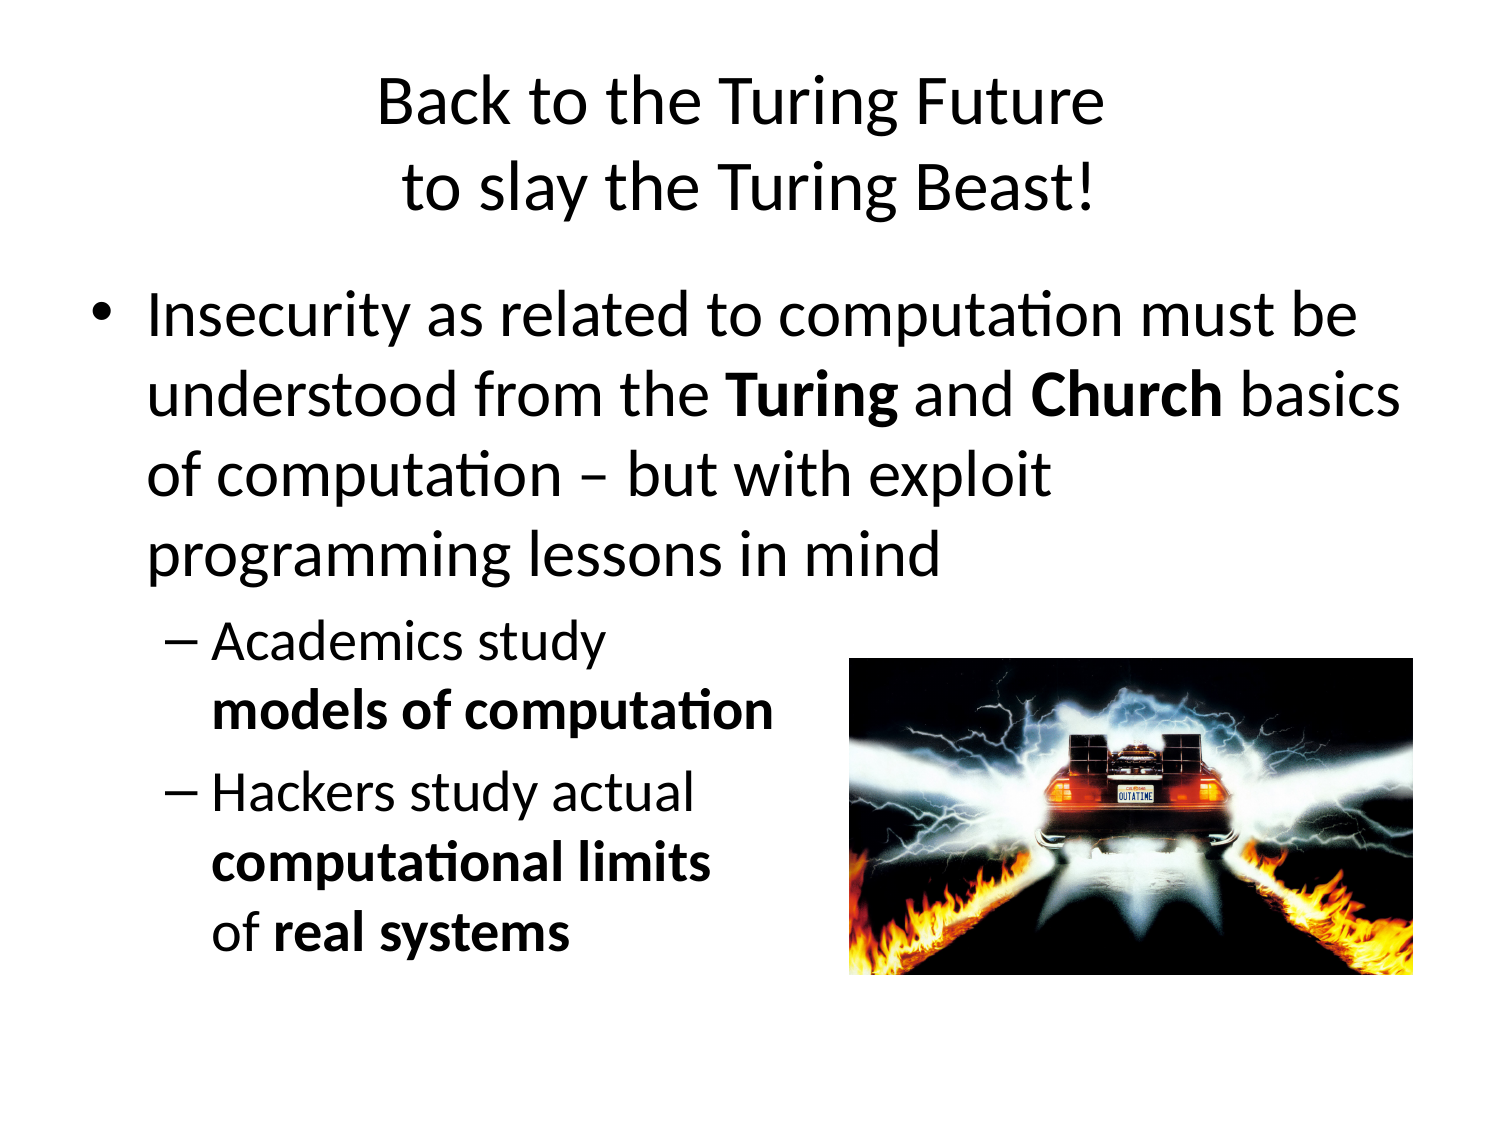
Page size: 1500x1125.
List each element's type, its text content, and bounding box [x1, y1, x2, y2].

title Back to the Turing Future to slay the Turing Beast! [75, 45, 1425, 233]
picture [849, 658, 1413, 976]
list Insecurity as related to computation must be understood from the Turing and Church basics of computation – but with exploit programming lessons in mind Academics study models of computation Hackers study actual computational limits of real systems [75, 262, 1425, 1050]
